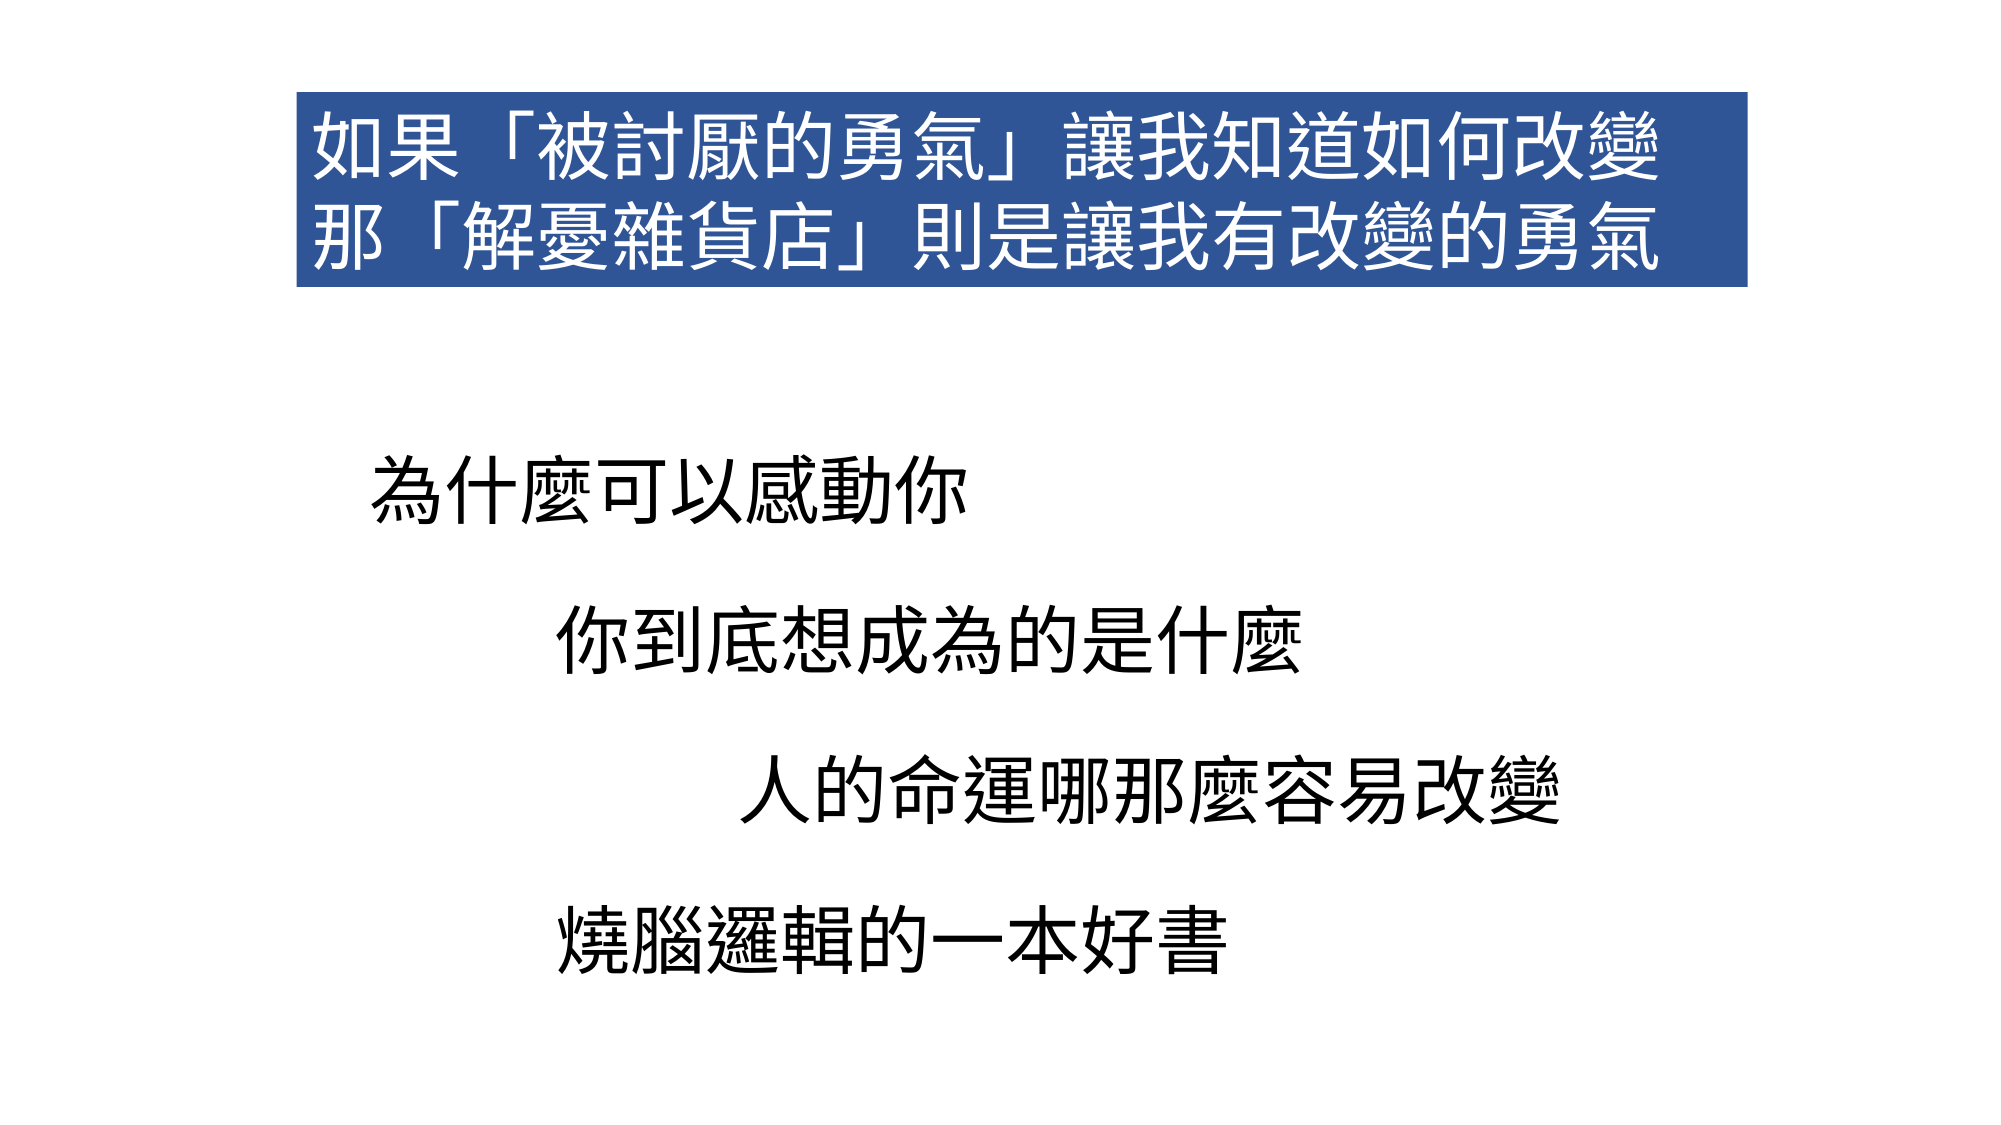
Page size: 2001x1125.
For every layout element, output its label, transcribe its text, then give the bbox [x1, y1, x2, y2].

text_box 人的命運哪那麼容易改變 [722, 736, 1964, 841]
text_box 如果「被討厭的勇氣」讓我知道如何改變 那「解憂雜貨店」則是讓我有改變的勇氣 [296, 92, 1748, 287]
text_box 你到底想成為的是什麼 [540, 586, 1782, 691]
text_box 燒腦邏輯的一本好書 [540, 886, 1291, 991]
text_box 為什麼可以感動你 [354, 436, 1596, 541]
